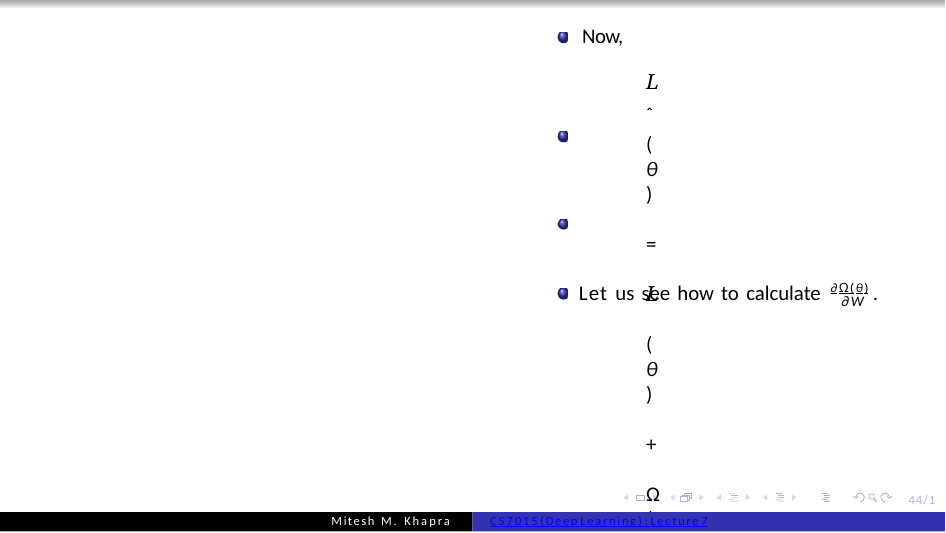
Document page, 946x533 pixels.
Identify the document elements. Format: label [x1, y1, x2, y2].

picture [556, 218, 568, 230]
picture [0, 0, 945, 8]
text_box [0, 20, 946, 533]
picture [556, 288, 568, 300]
picture [556, 131, 568, 143]
picture [556, 32, 568, 44]
